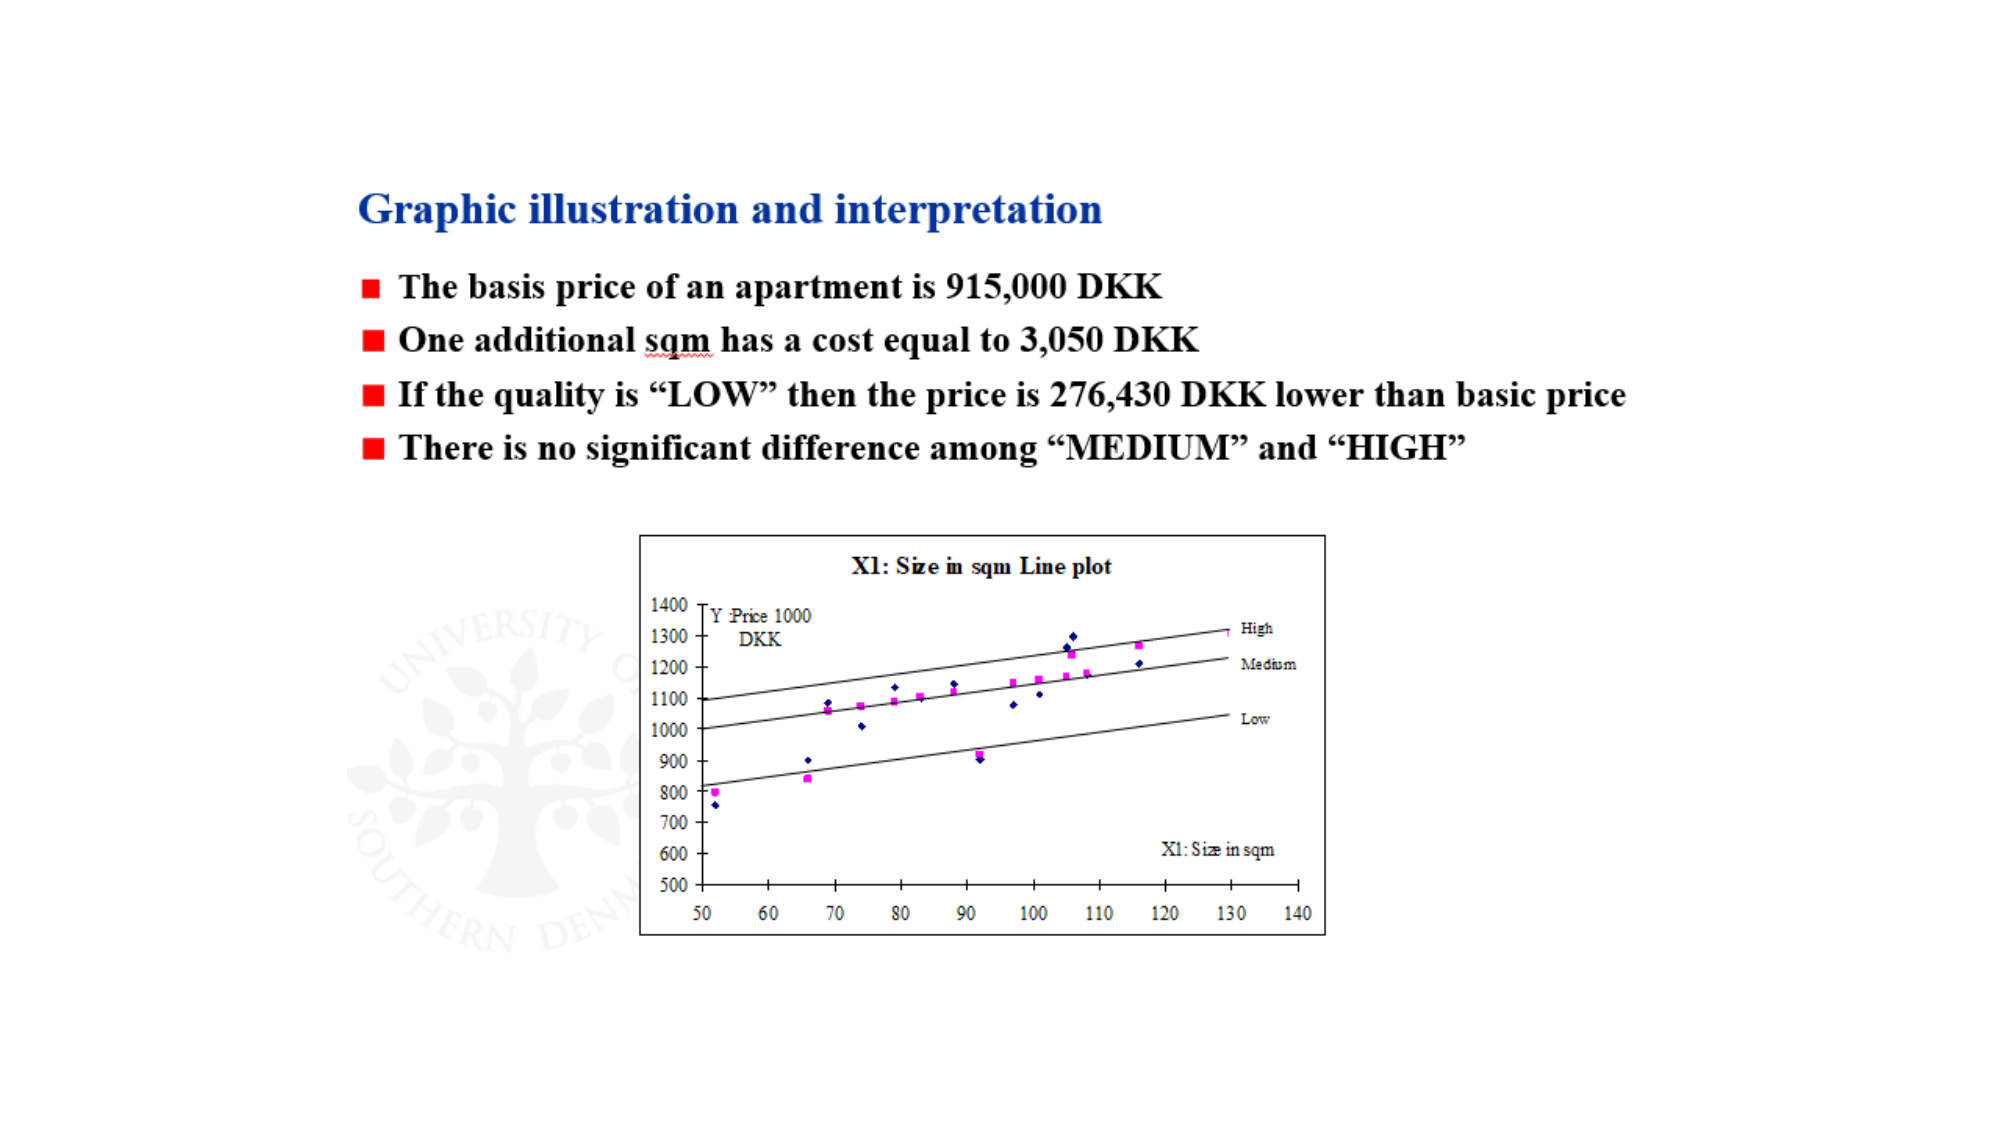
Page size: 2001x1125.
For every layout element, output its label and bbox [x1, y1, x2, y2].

picture [347, 164, 1653, 961]
